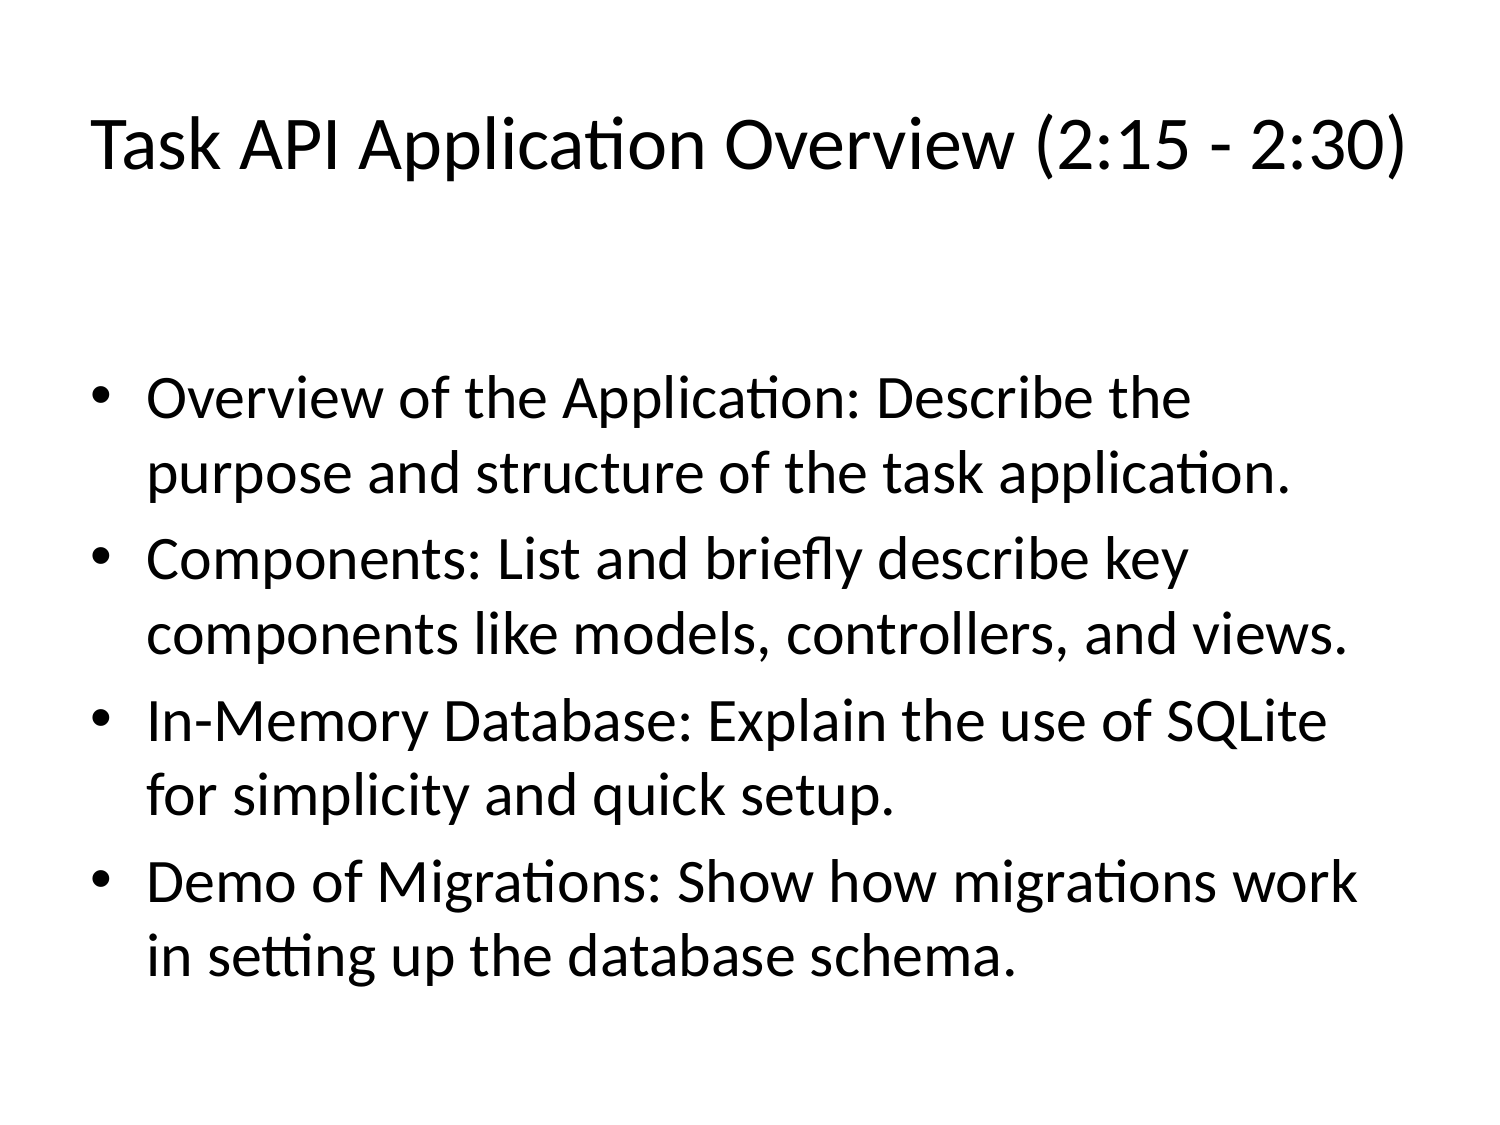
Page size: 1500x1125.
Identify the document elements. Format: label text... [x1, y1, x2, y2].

title Task API Application Overview (2:15 - 2:30) [75, 45, 1425, 233]
list Overview of the Application: Describe the purpose and structure of the task application. Components: List and briefly describe key components like models, controllers, and views. In-Memory Database: Explain the use of SQLite for simplicity and quick setup. Demo of Migrations: Show how migrations work in setting up the database schema. [75, 262, 1425, 1005]
